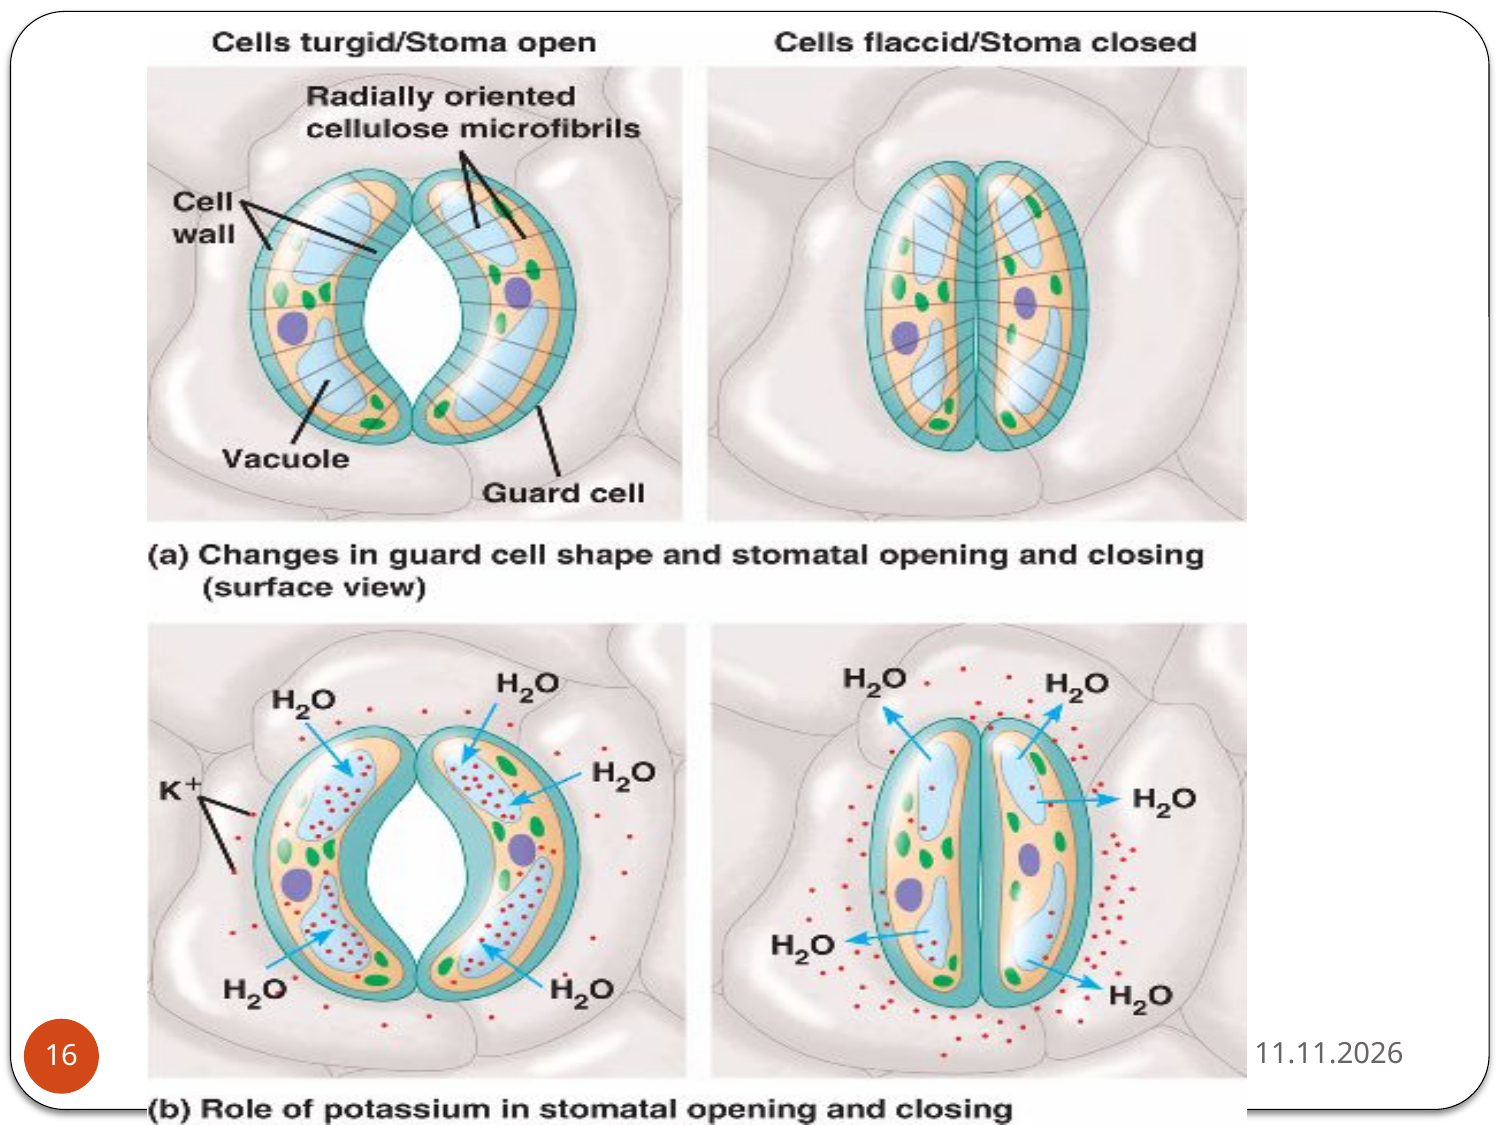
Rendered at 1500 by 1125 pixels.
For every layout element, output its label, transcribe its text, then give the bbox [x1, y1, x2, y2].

slide_number 16 [23, 1018, 99, 1094]
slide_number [1250, 1015, 1419, 1094]
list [147, 30, 1247, 1125]
